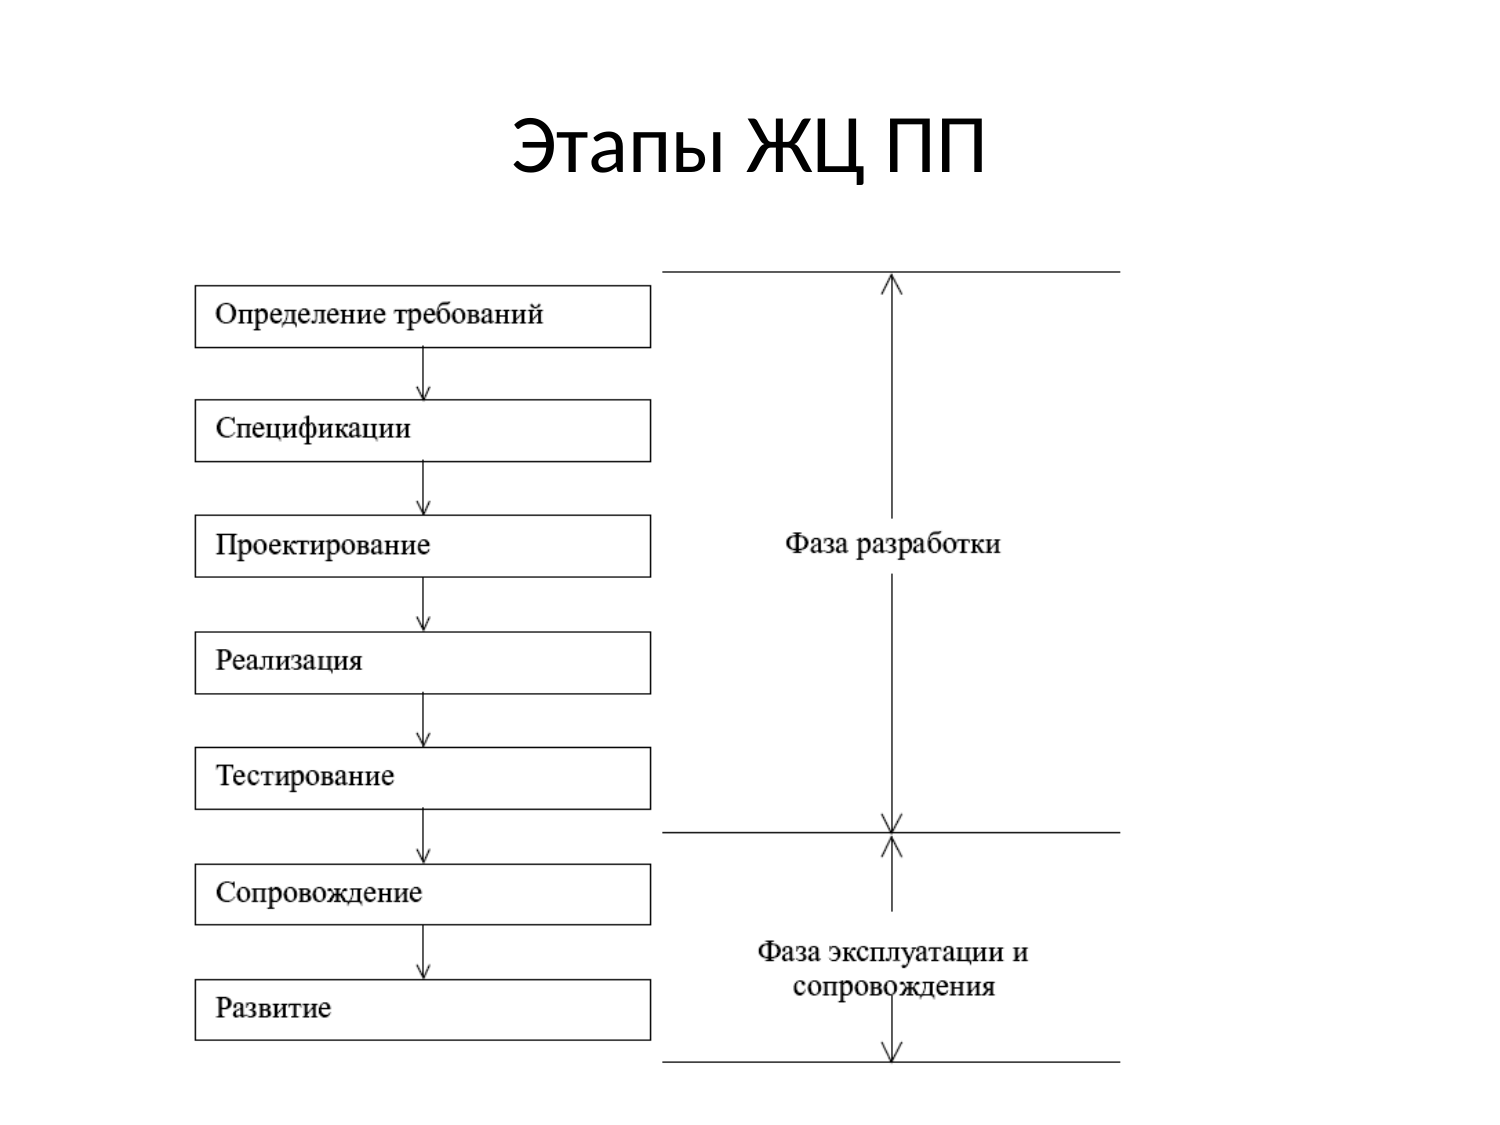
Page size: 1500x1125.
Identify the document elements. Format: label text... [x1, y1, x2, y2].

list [159, 255, 1176, 1094]
title Этапы ЖЦ ПП [75, 45, 1425, 233]
